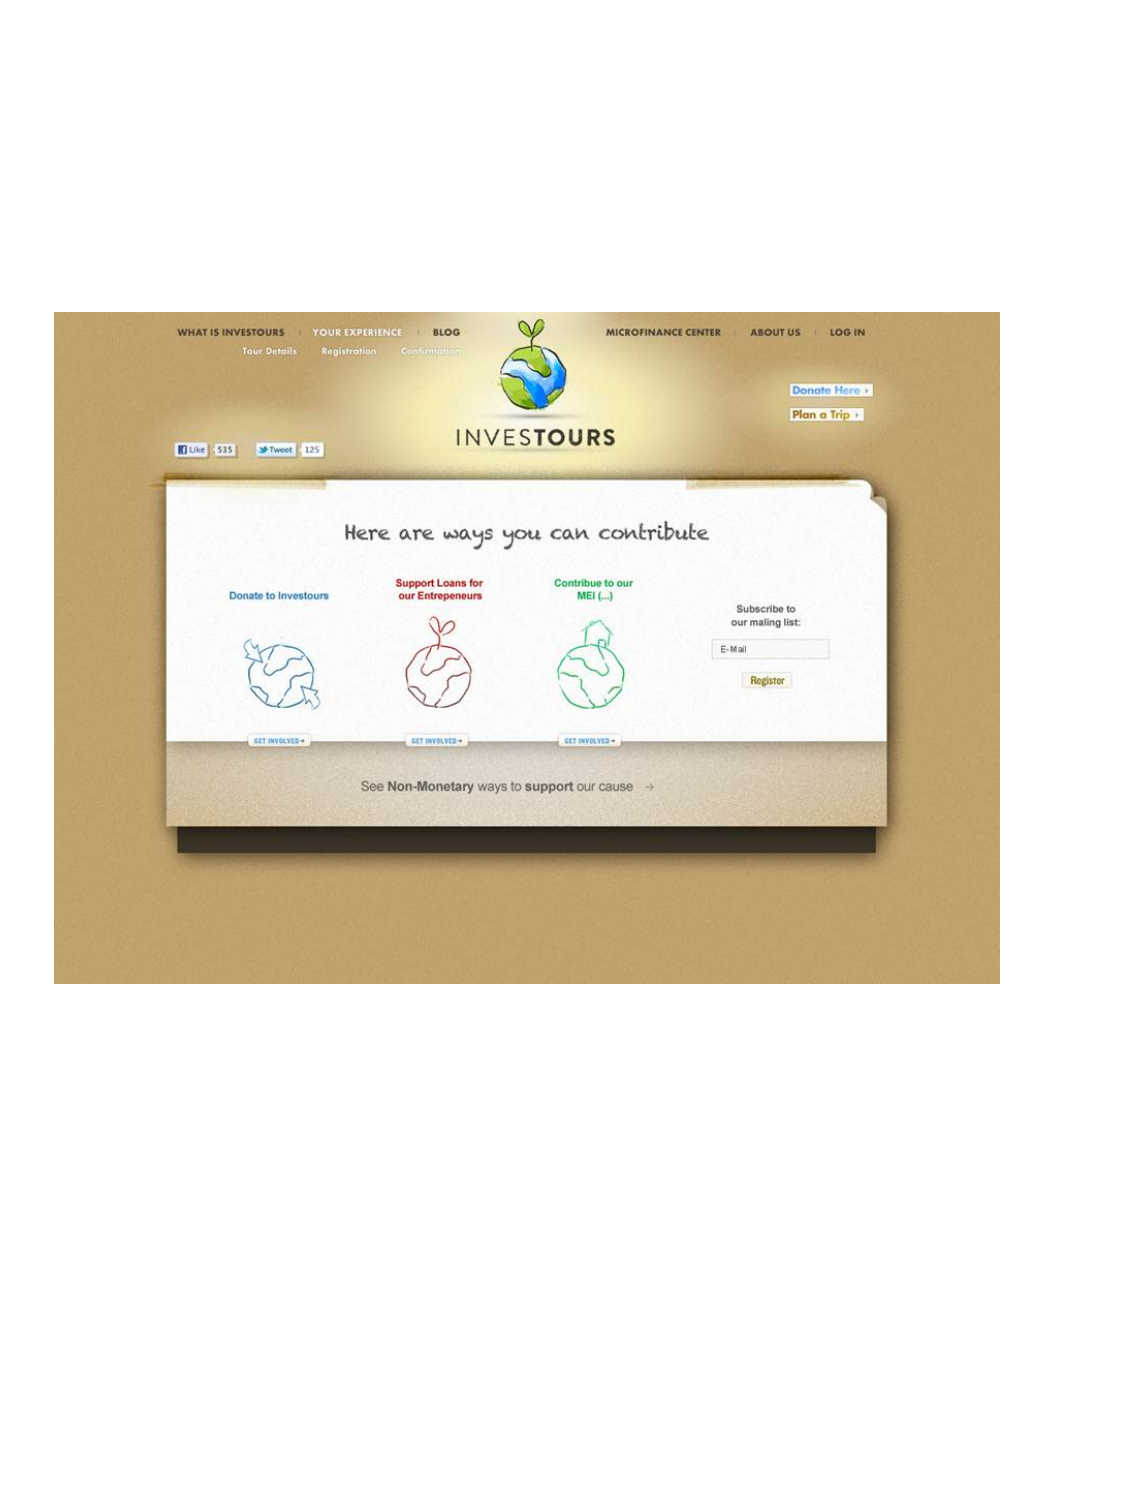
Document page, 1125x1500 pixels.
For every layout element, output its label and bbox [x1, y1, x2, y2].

picture [54, 312, 1000, 984]
